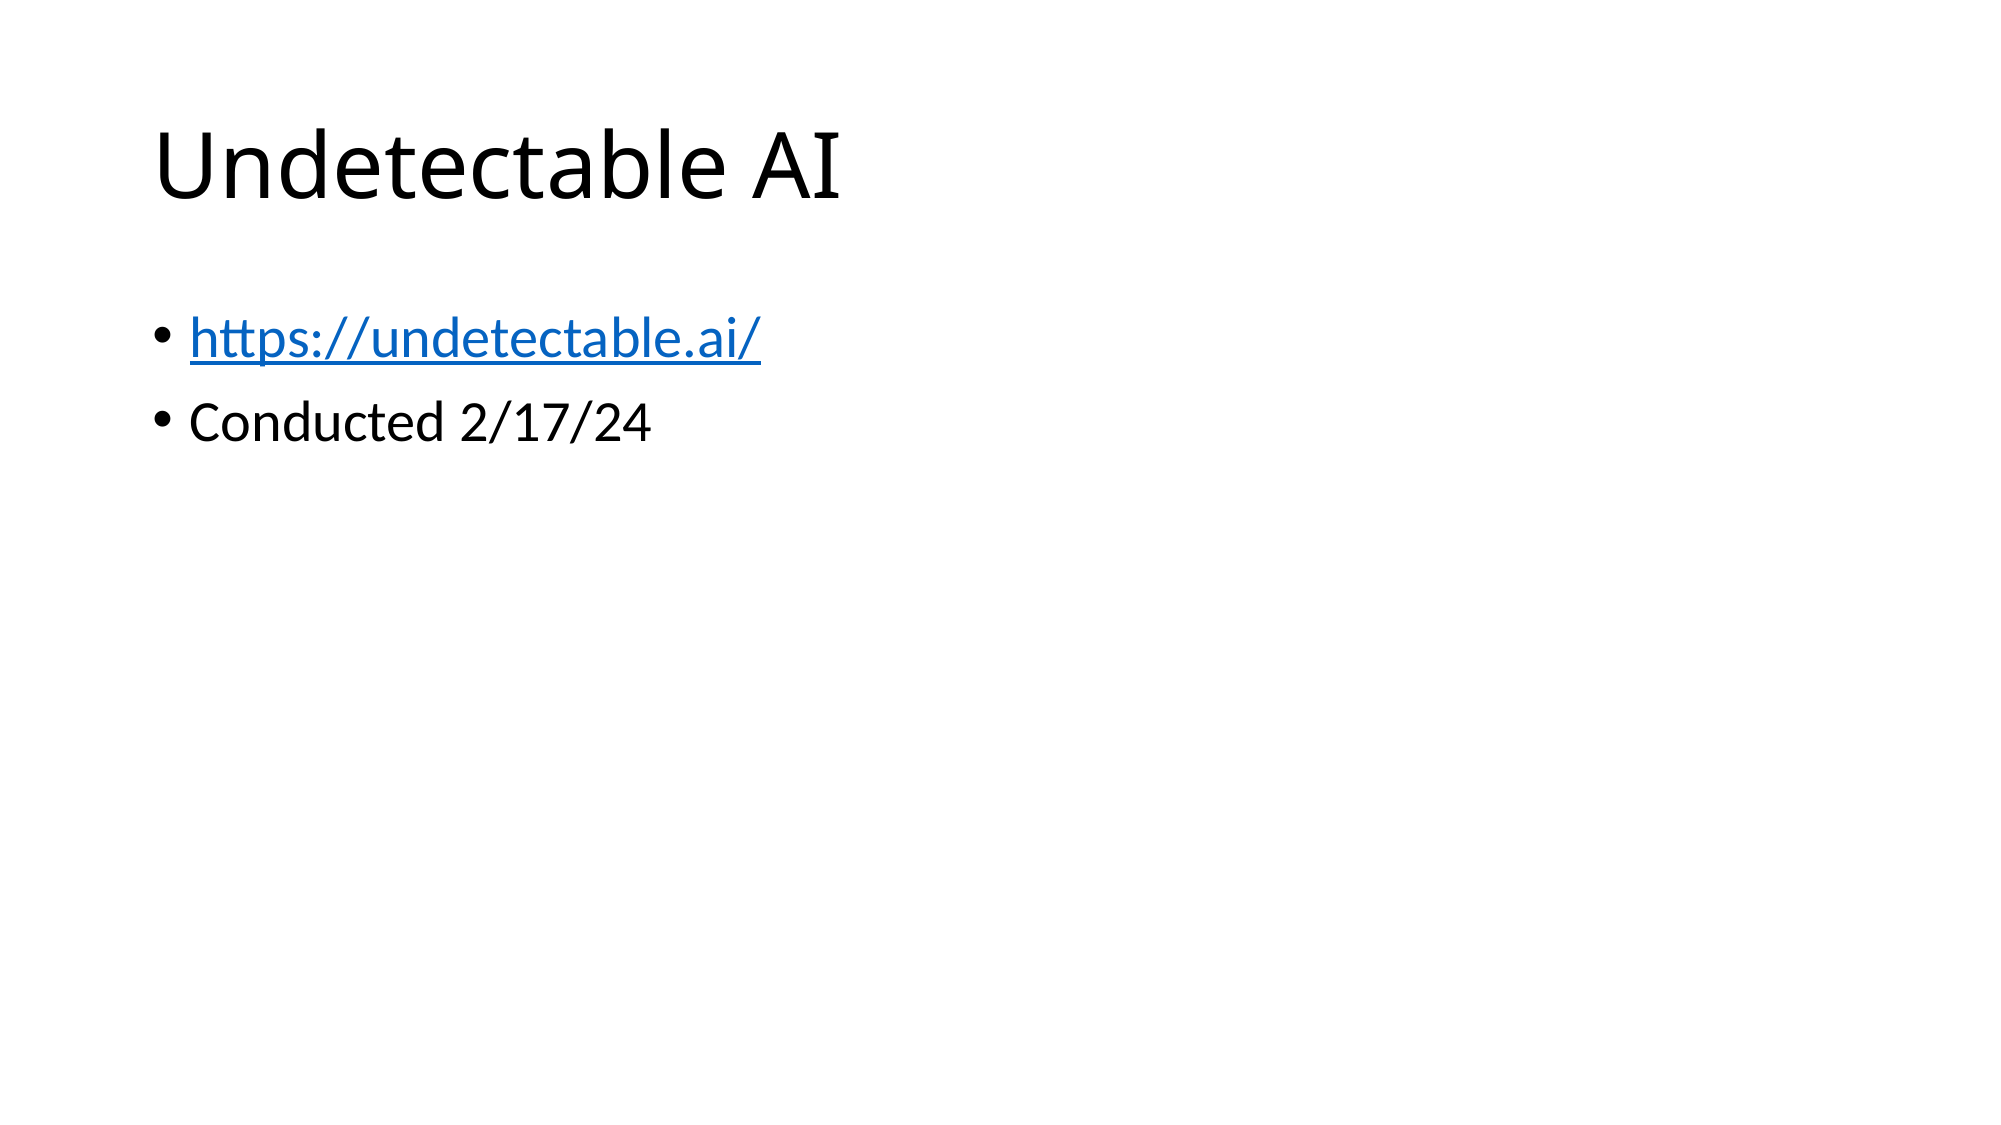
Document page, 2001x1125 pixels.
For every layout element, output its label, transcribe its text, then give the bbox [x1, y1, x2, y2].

list https://undetectable.ai/ Conducted 2/17/24 [137, 299, 1863, 1014]
title Undetectable AI [137, 59, 1863, 278]
